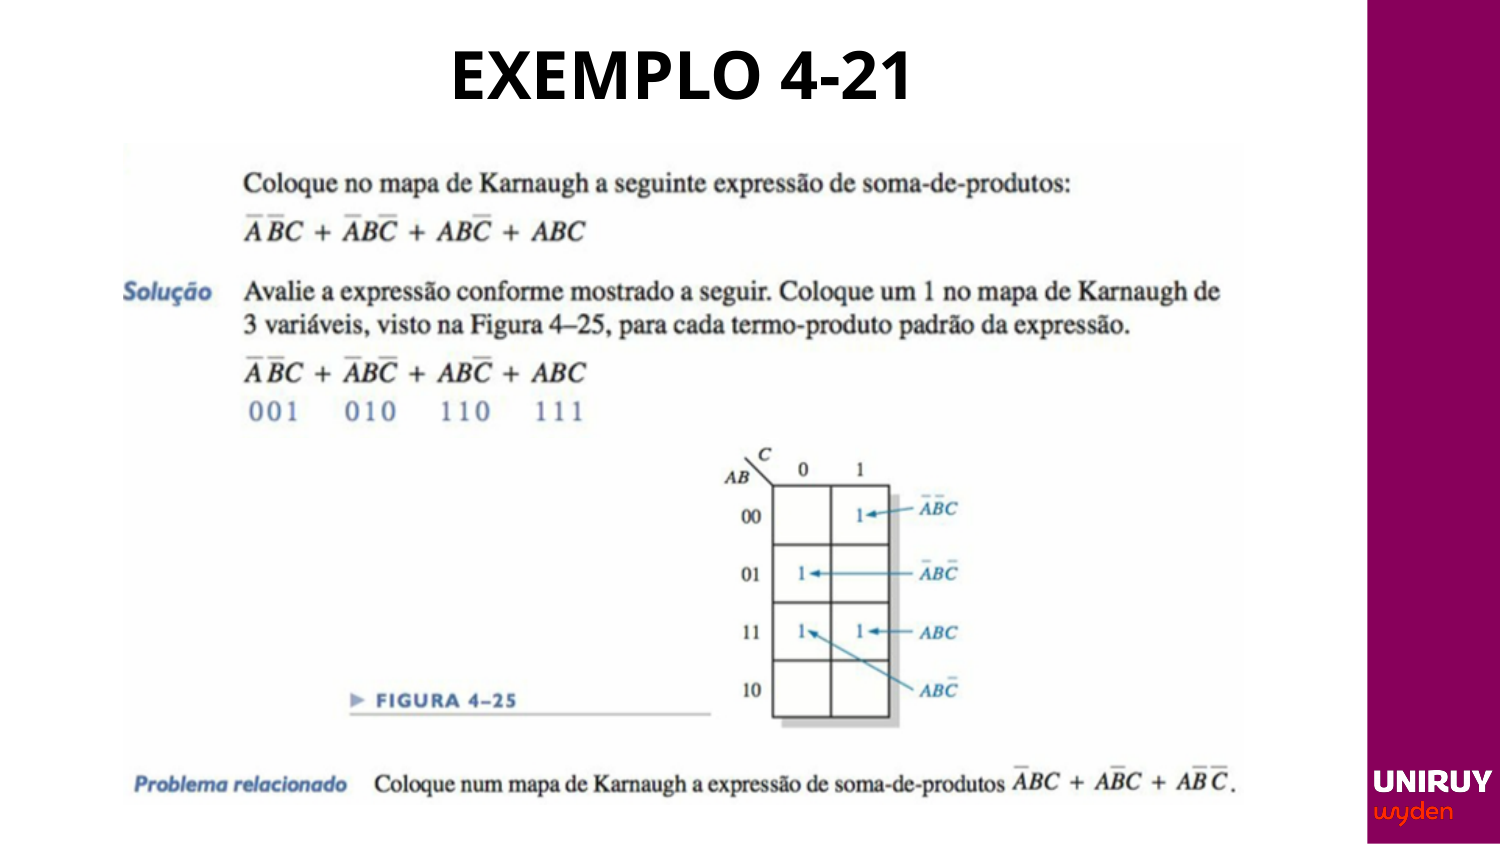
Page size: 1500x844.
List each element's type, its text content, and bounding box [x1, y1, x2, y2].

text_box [123, 143, 1244, 805]
title EXEMPLO 4-21 [63, 2, 1304, 144]
picture [1374, 770, 1493, 827]
